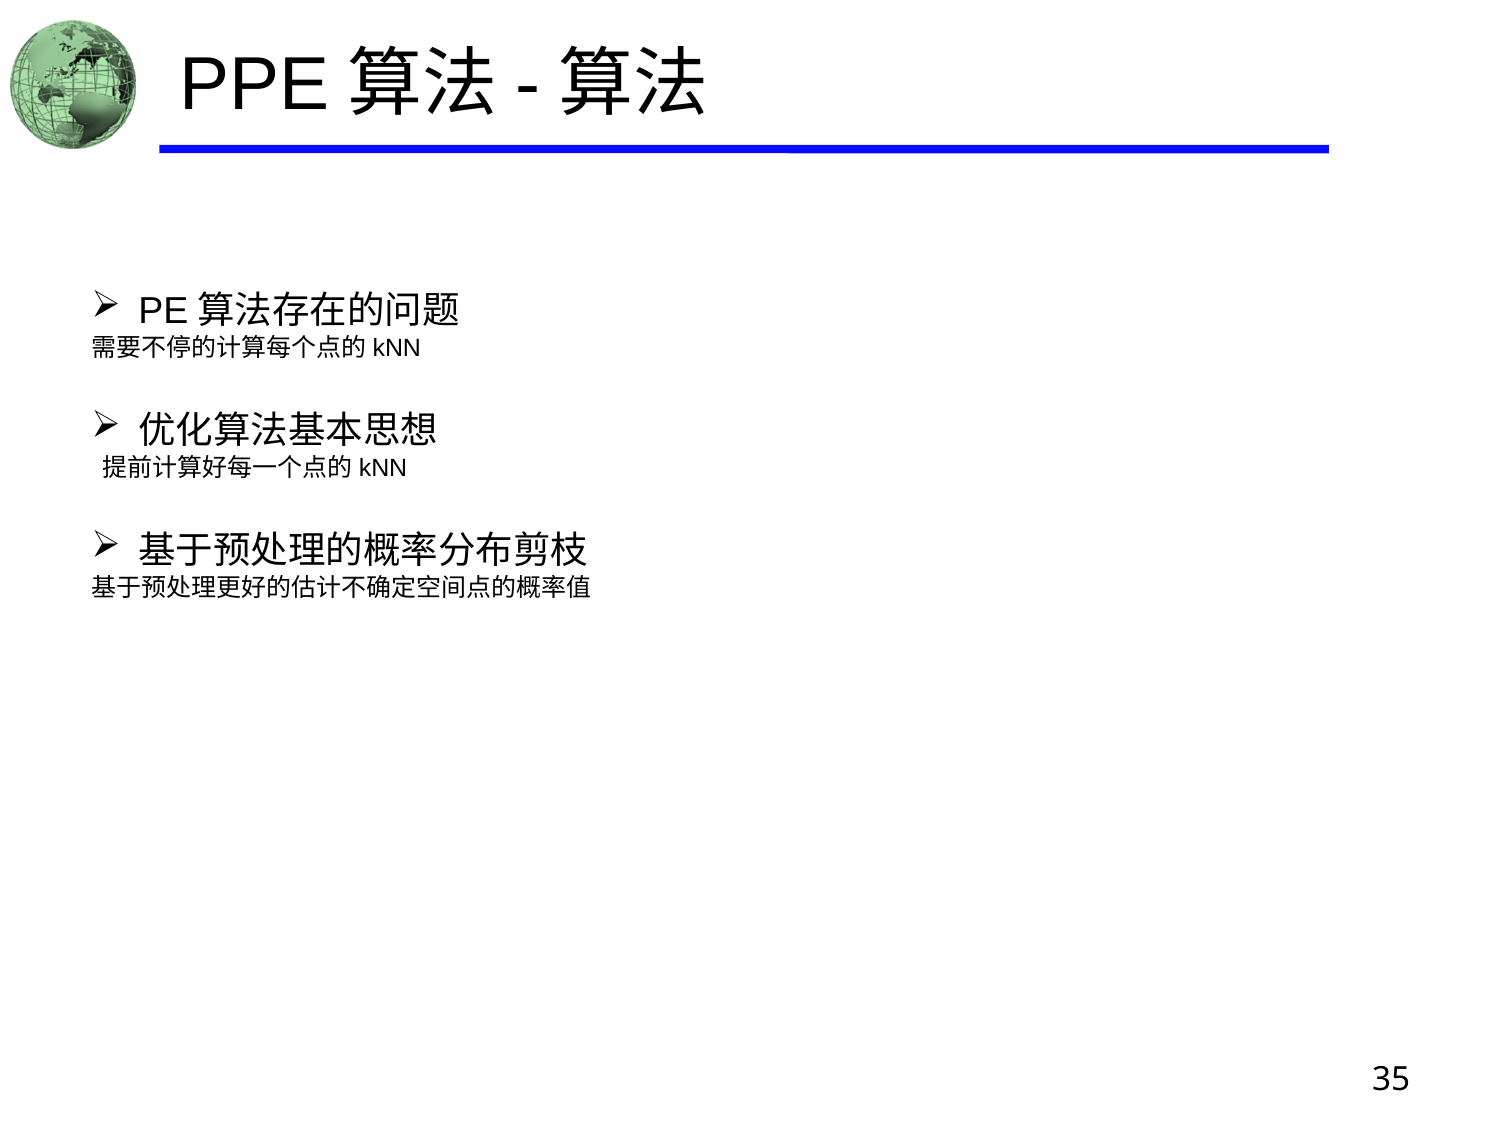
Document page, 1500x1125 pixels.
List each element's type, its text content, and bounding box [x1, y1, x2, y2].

text_box PE算法存在的问题 需要不停的计算每个点的kNN 优化算法基本思想 提前计算好每一个点的kNN 基于预处理的概率分布剪枝 基于预处理更好的估计不确定空间点的概率值 [76, 278, 1376, 609]
slide_number 35 [1074, 1049, 1426, 1103]
title PPE算法-算法 [164, 33, 1436, 126]
